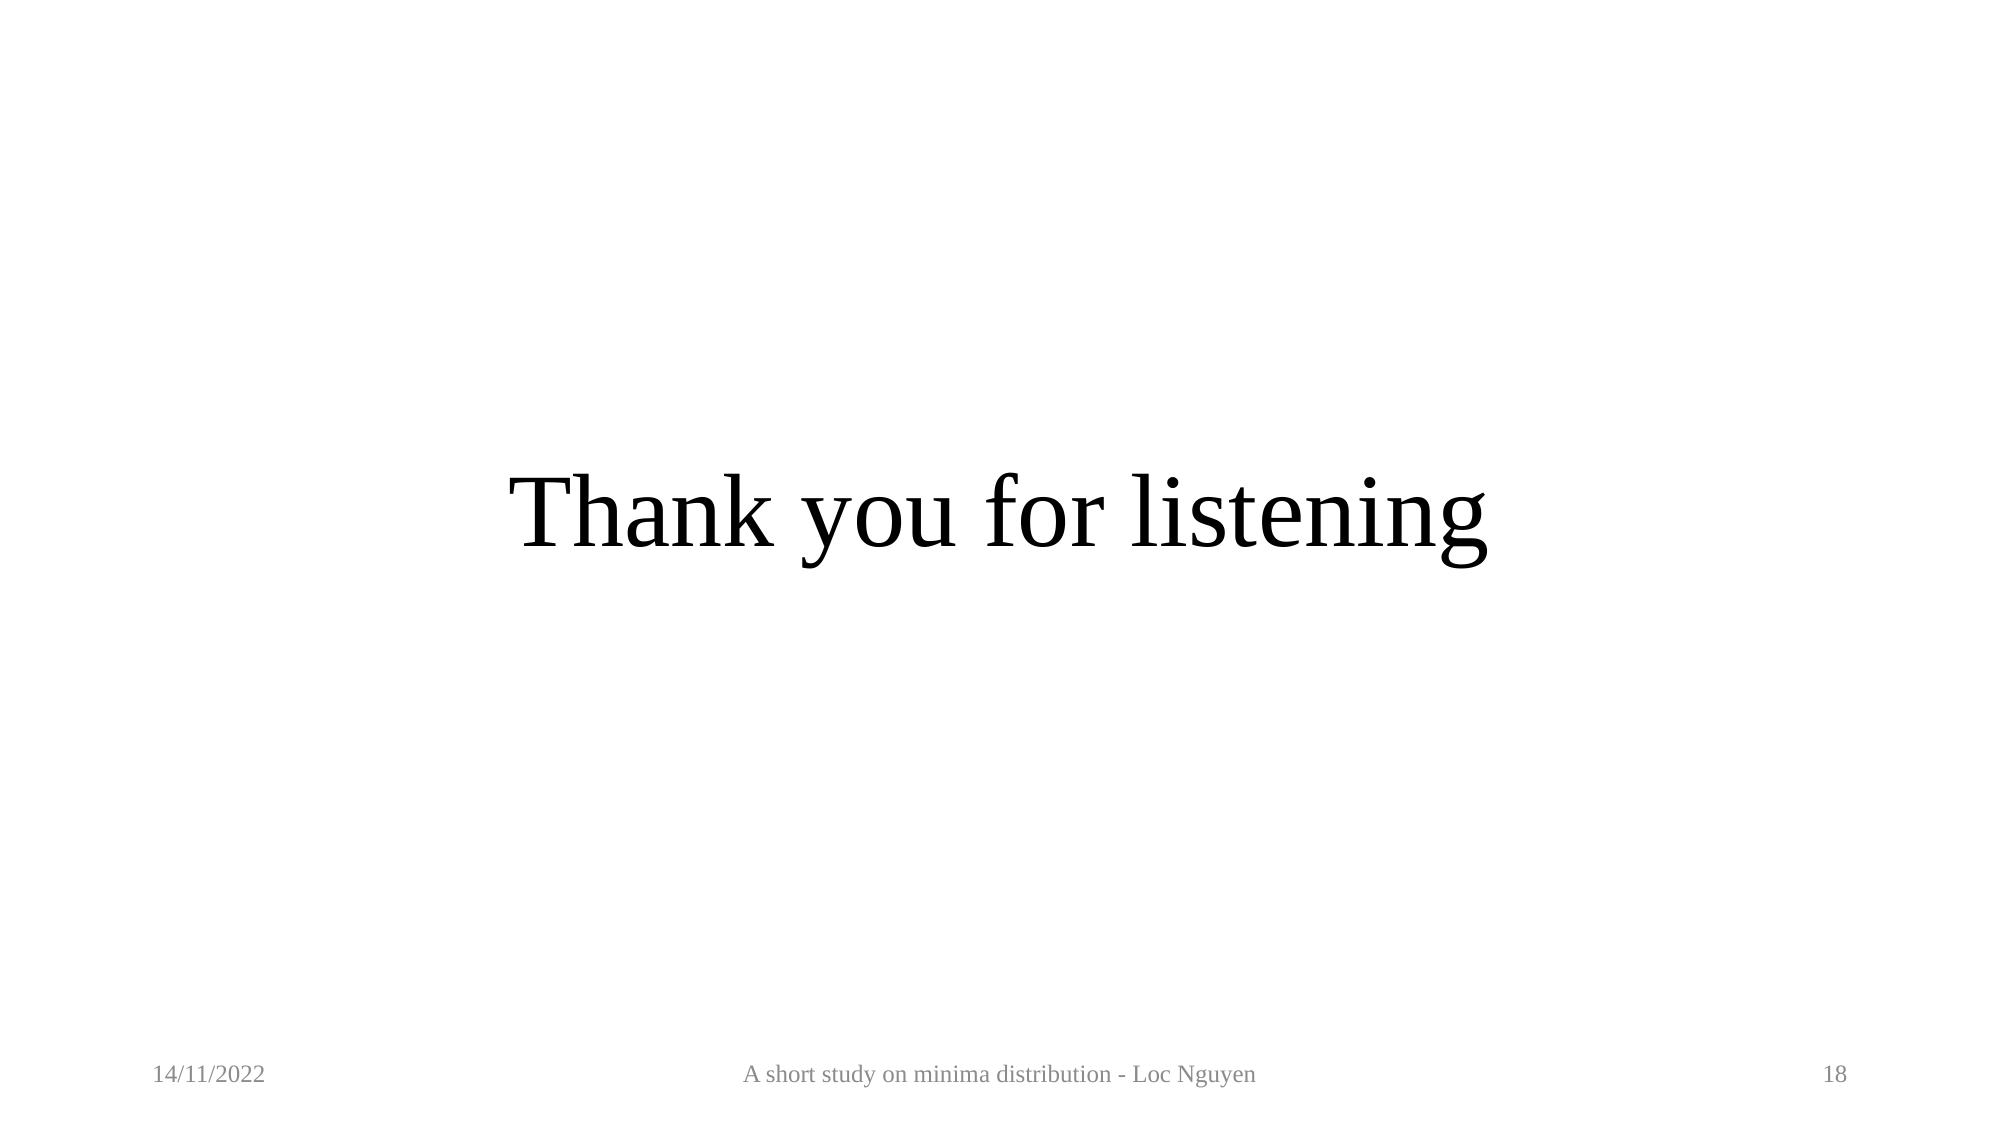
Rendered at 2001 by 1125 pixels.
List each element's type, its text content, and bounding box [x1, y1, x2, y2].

footer A short study on minima distribution - Loc Nguyen [662, 1042, 1338, 1103]
slide_number 18 [1412, 1042, 1863, 1103]
title Thank you for listening [137, 450, 1863, 560]
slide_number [137, 1042, 588, 1103]
